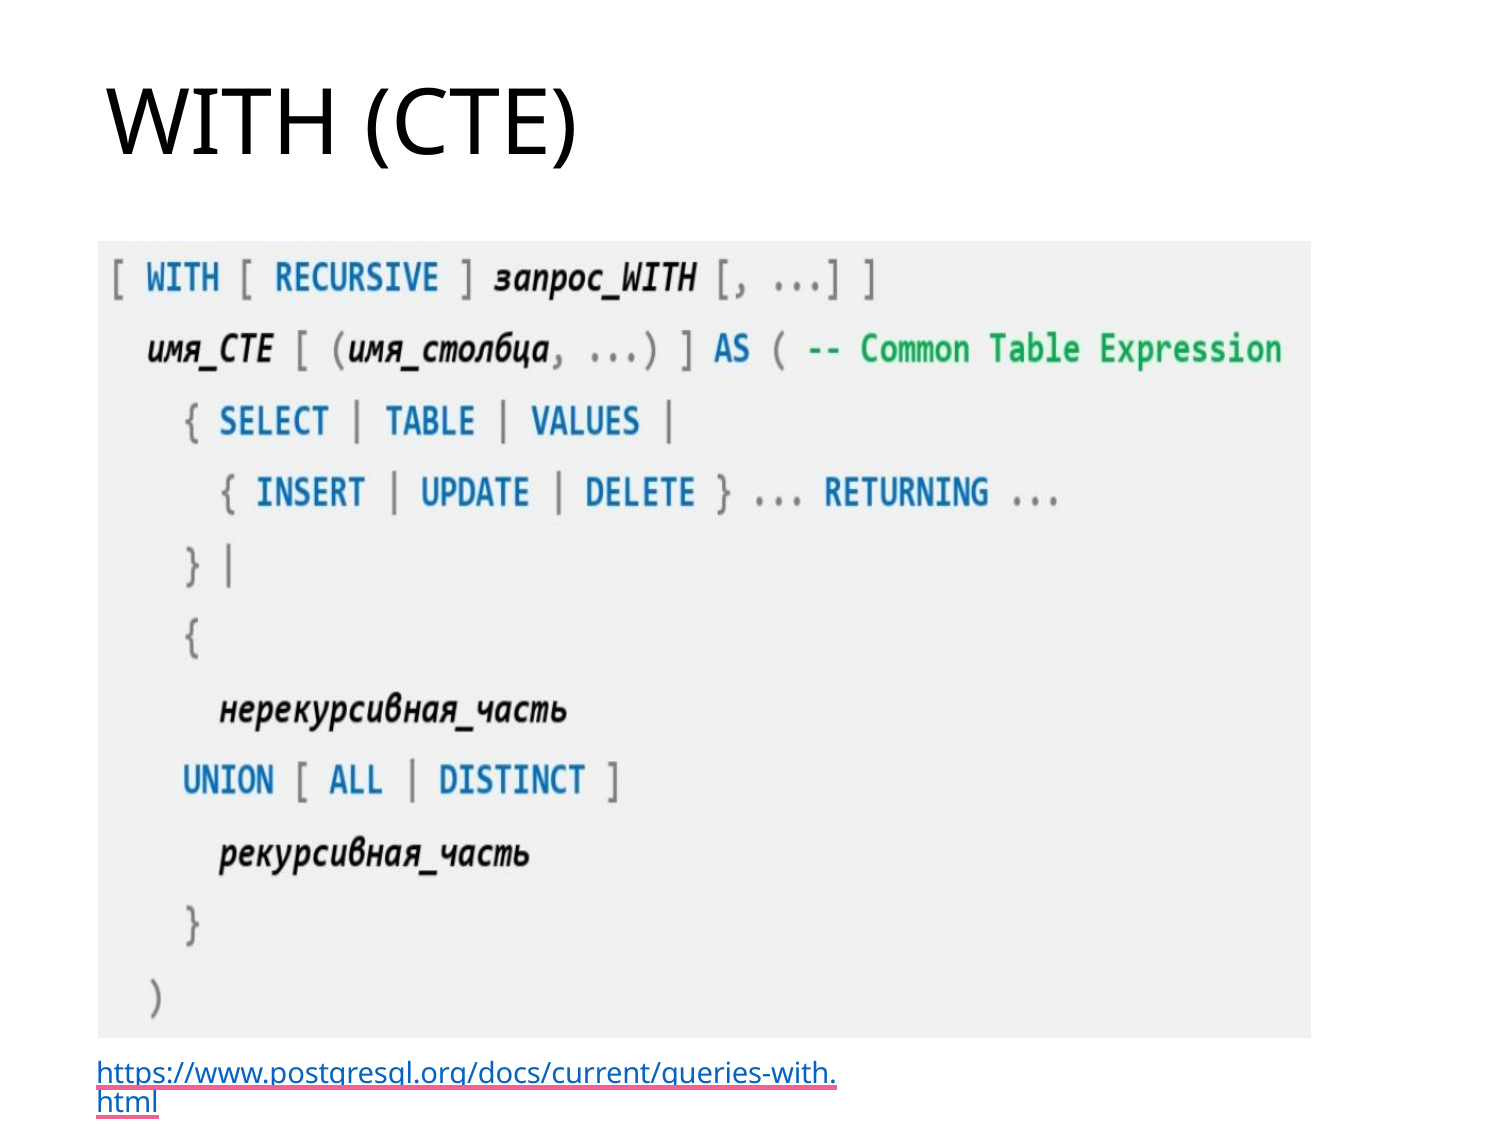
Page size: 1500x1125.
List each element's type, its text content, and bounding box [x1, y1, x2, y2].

picture [98, 241, 1311, 1038]
title WITH (CTE) [103, 21, 1397, 212]
text_box https://www.postgresql.org/docs/current/queries-with.html [94, 1051, 838, 1094]
